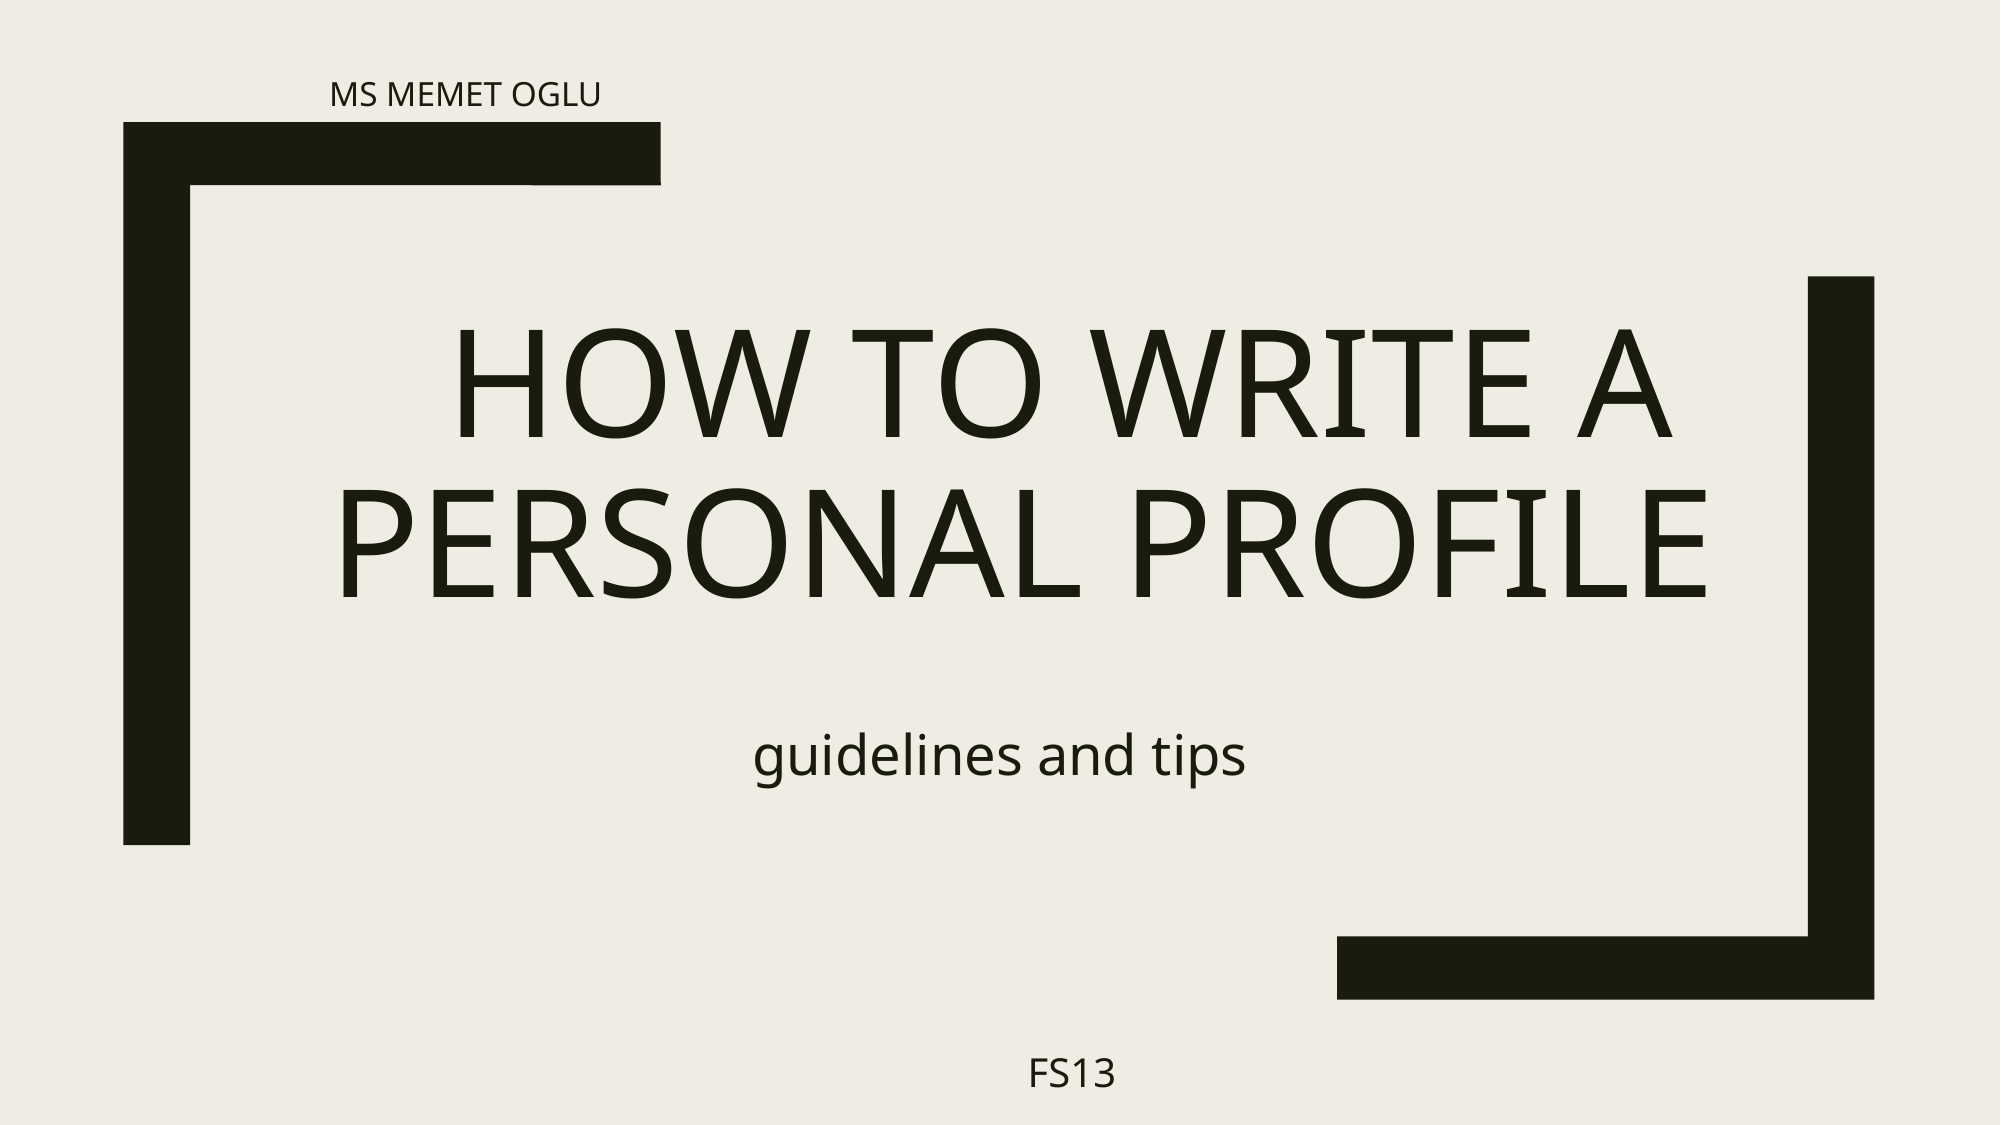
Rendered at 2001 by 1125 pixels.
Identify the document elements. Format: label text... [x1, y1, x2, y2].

title Ms memet oglu How to write a personal profile [314, 0, 2000, 638]
subtitle guidelines and tips FS13 [0, 649, 2000, 1107]
